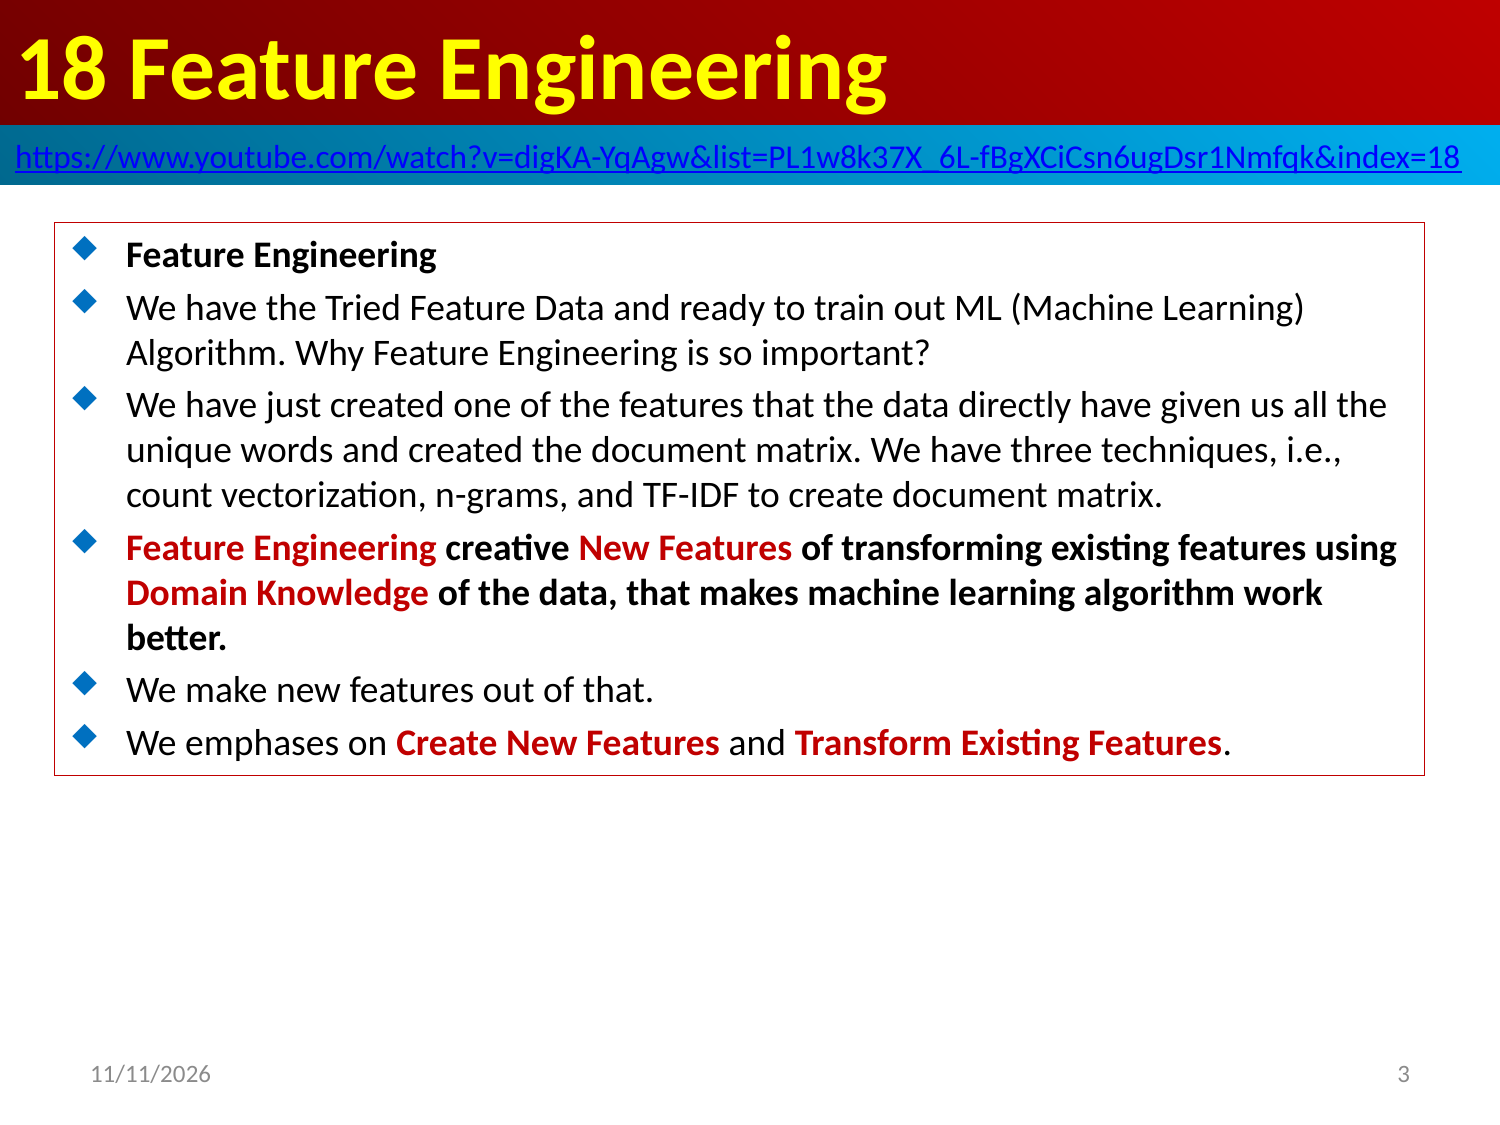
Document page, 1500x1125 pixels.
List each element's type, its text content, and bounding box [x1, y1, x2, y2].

slide_number 3 [1074, 1042, 1425, 1103]
title 18 Feature Engineering [0, 0, 1500, 125]
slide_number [75, 1042, 425, 1103]
subtitle Feature Engineering We have the Tried Feature Data and ready to train out ML (Machine Learning) Algorithm. Why Feature Engineering is so important? We have just created one of the features that the data directly have given us all the unique words and created the document matrix. We have three techniques, i.e., count vectorization, n-grams, and TF-IDF to create document matrix. Feature Engineering creative New Features of transforming existing features using Domain Knowledge of the data, that makes machine learning algorithm work better. We make new features out of that. We emphases on Create New Features and Transform Existing Features. [54, 222, 1425, 776]
text_box https://www.youtube.com/watch?v=digKA-YqAgw&list=PL1w8k37X_6L-fBgXCiCsn6ugDsr1Nmfqk&index=18 [0, 125, 1500, 185]
